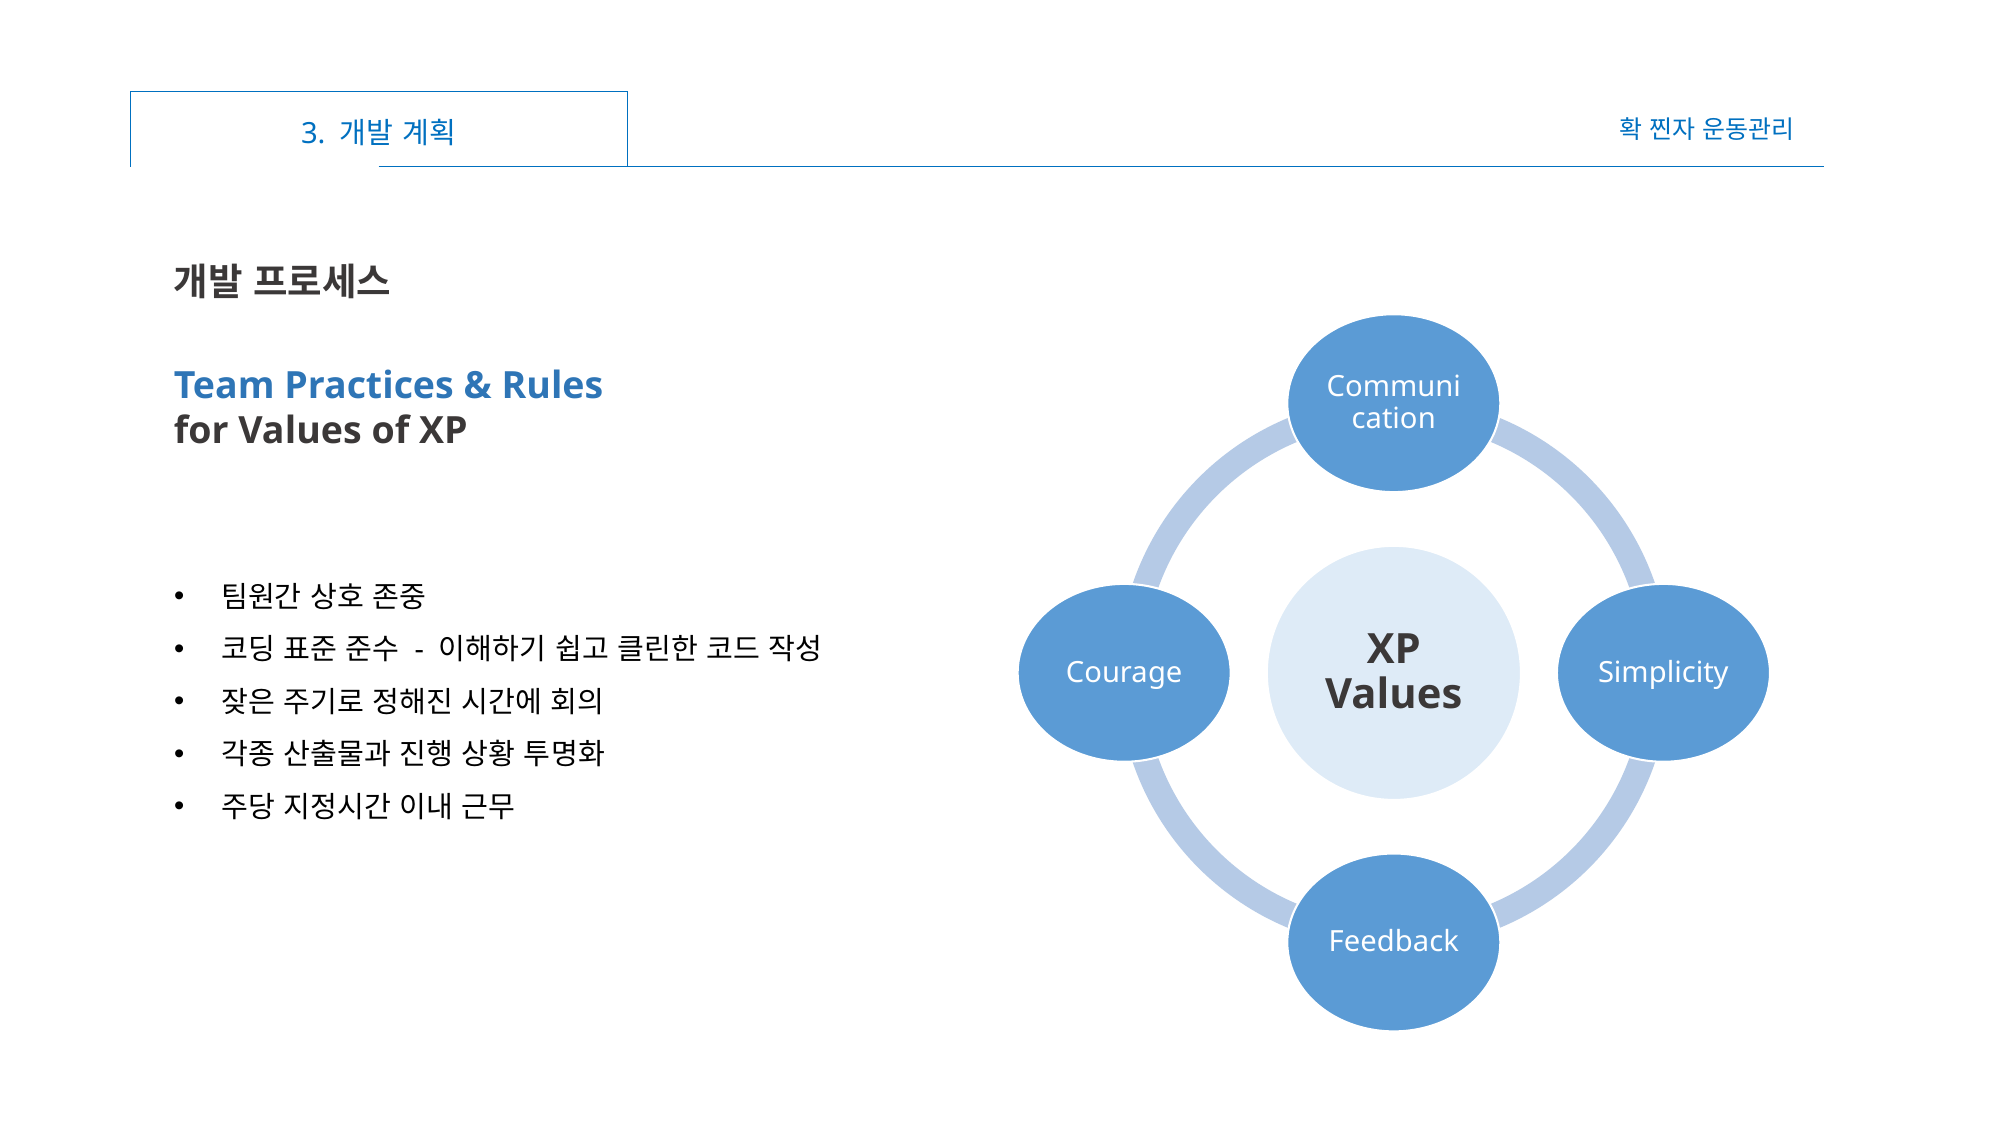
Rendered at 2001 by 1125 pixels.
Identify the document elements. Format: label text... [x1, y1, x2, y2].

text_box 팀원간 상호 존중 코딩 표준 준수 - 이해하기 쉽고 클린한 코드 작성 잦은 주기로 정해진 시간에 회의 각종 산출물과 진행 상황 투명화 주당 지정시간 이내 근무 [159, 553, 831, 831]
text_box 개발 프로세스 [159, 250, 1503, 311]
text_box [130, 91, 628, 167]
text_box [831, 313, 1957, 1032]
text_box 확 찐자 운동관리 [1604, 106, 1810, 152]
text_box Team Practices & Rules for Values of XP [159, 353, 831, 458]
text_box 3. 개발 계획 [285, 106, 472, 157]
